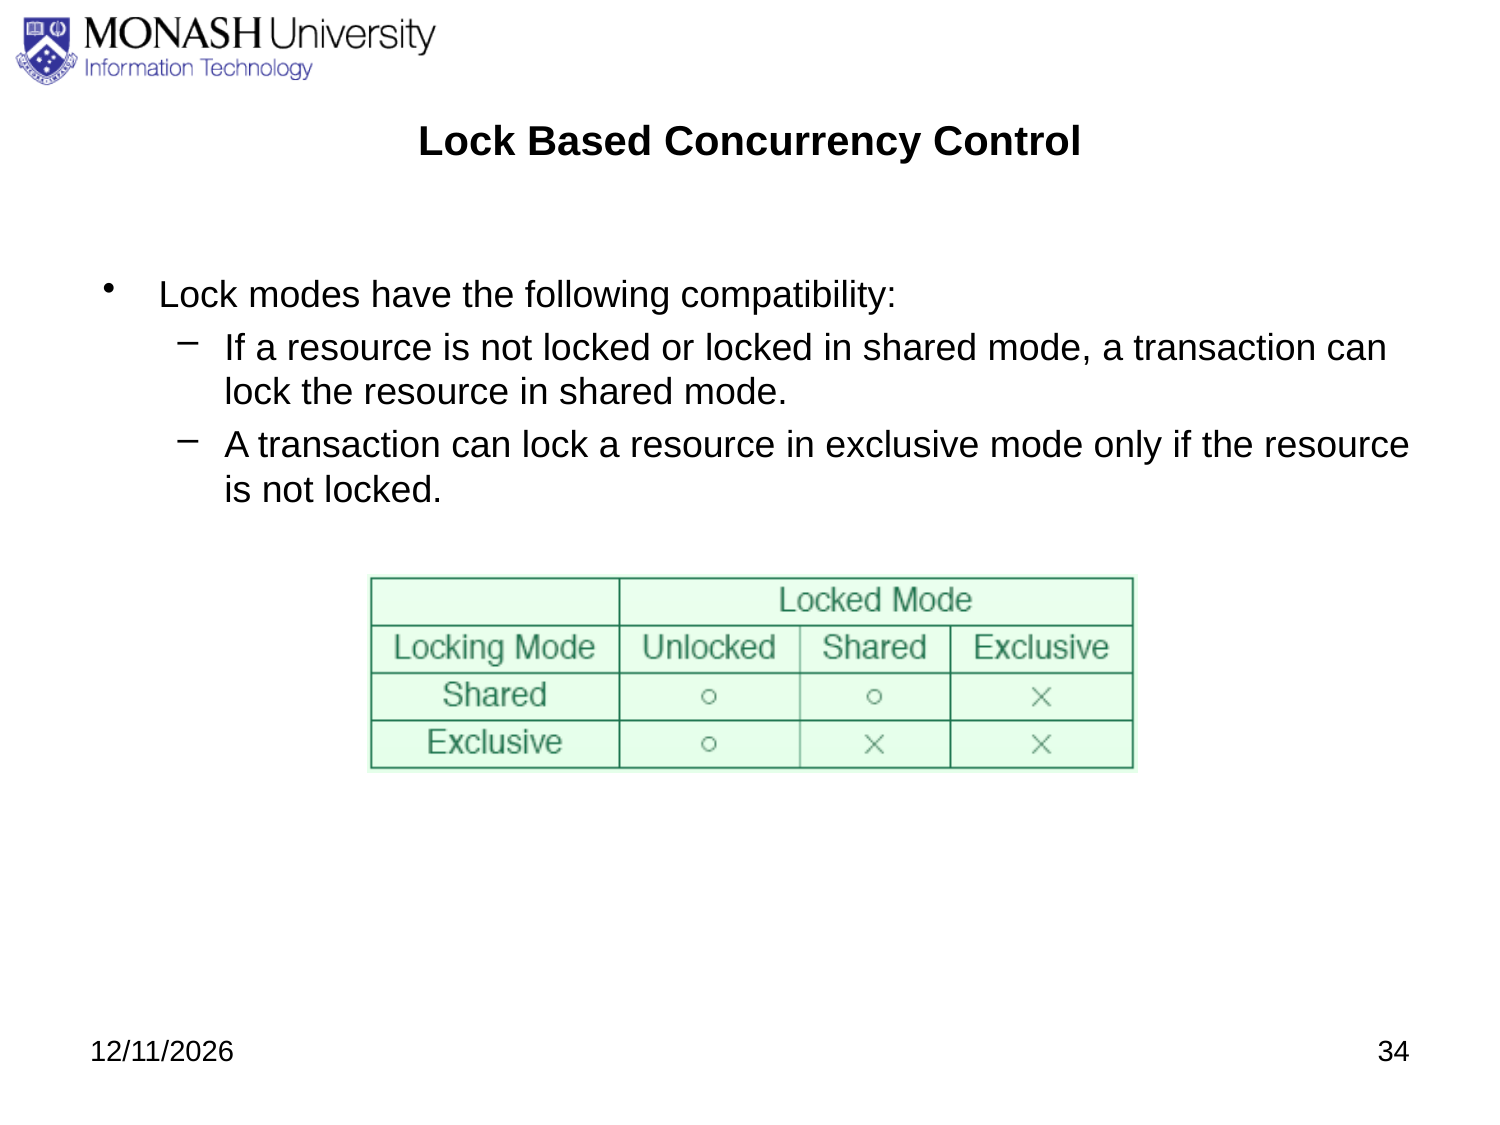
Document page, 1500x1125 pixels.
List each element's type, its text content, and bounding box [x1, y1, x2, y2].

picture [366, 574, 1138, 773]
picture [0, 0, 438, 101]
title Lock Based Concurrency Control [75, 45, 1425, 233]
list Lock modes have the following compatibility: If a resource is not locked or locked in shared mode, a transaction can lock the resource in shared mode. A transaction can lock a resource in exclusive mode only if the resource is not locked. [87, 262, 1438, 1005]
slide_number 34 [1074, 1024, 1426, 1103]
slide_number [74, 1024, 426, 1103]
